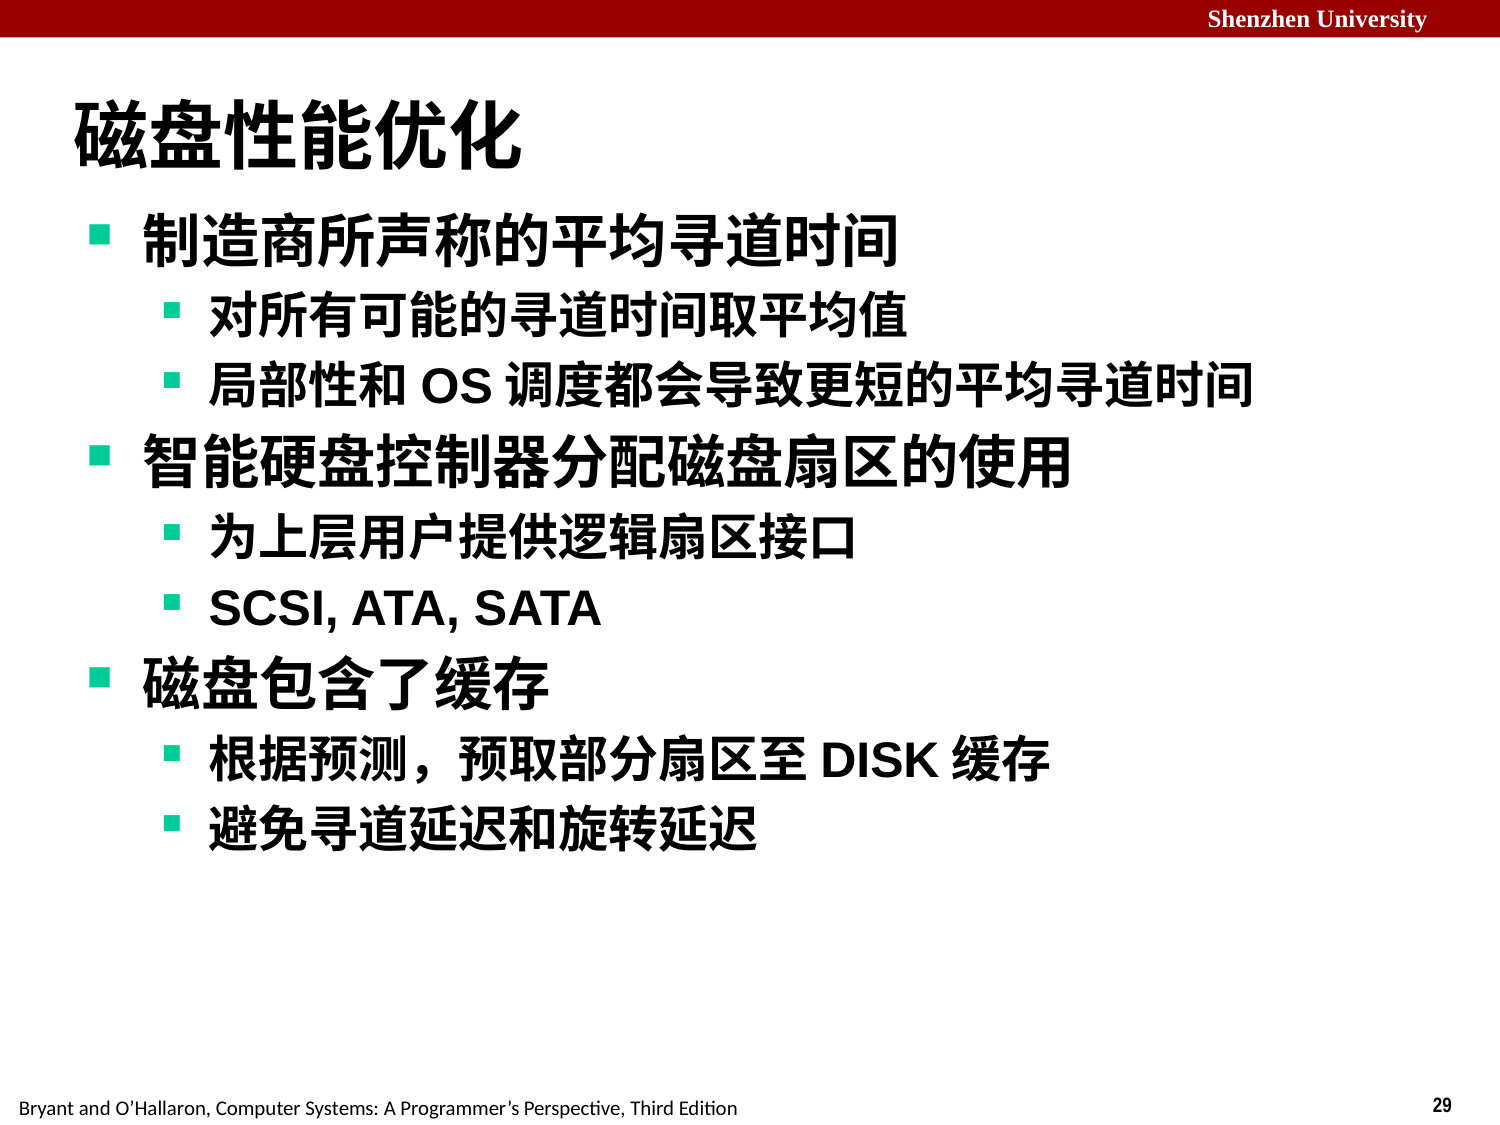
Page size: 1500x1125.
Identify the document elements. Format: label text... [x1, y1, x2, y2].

title 磁盘性能优化 [58, 71, 1305, 197]
text_box 制造商所声称的平均寻道时间 对所有可能的寻道时间取平均值 局部性和OS调度都会导致更短的平均寻道时间 智能硬盘控制器分配磁盘扇区的使用 为上层用户提供逻辑扇区接口 SCSI, ATA, SATA 磁盘包含了缓存 根据预测，预取部分扇区至DISK缓存 避免寻道延迟和旋转延迟 [71, 196, 1429, 1035]
